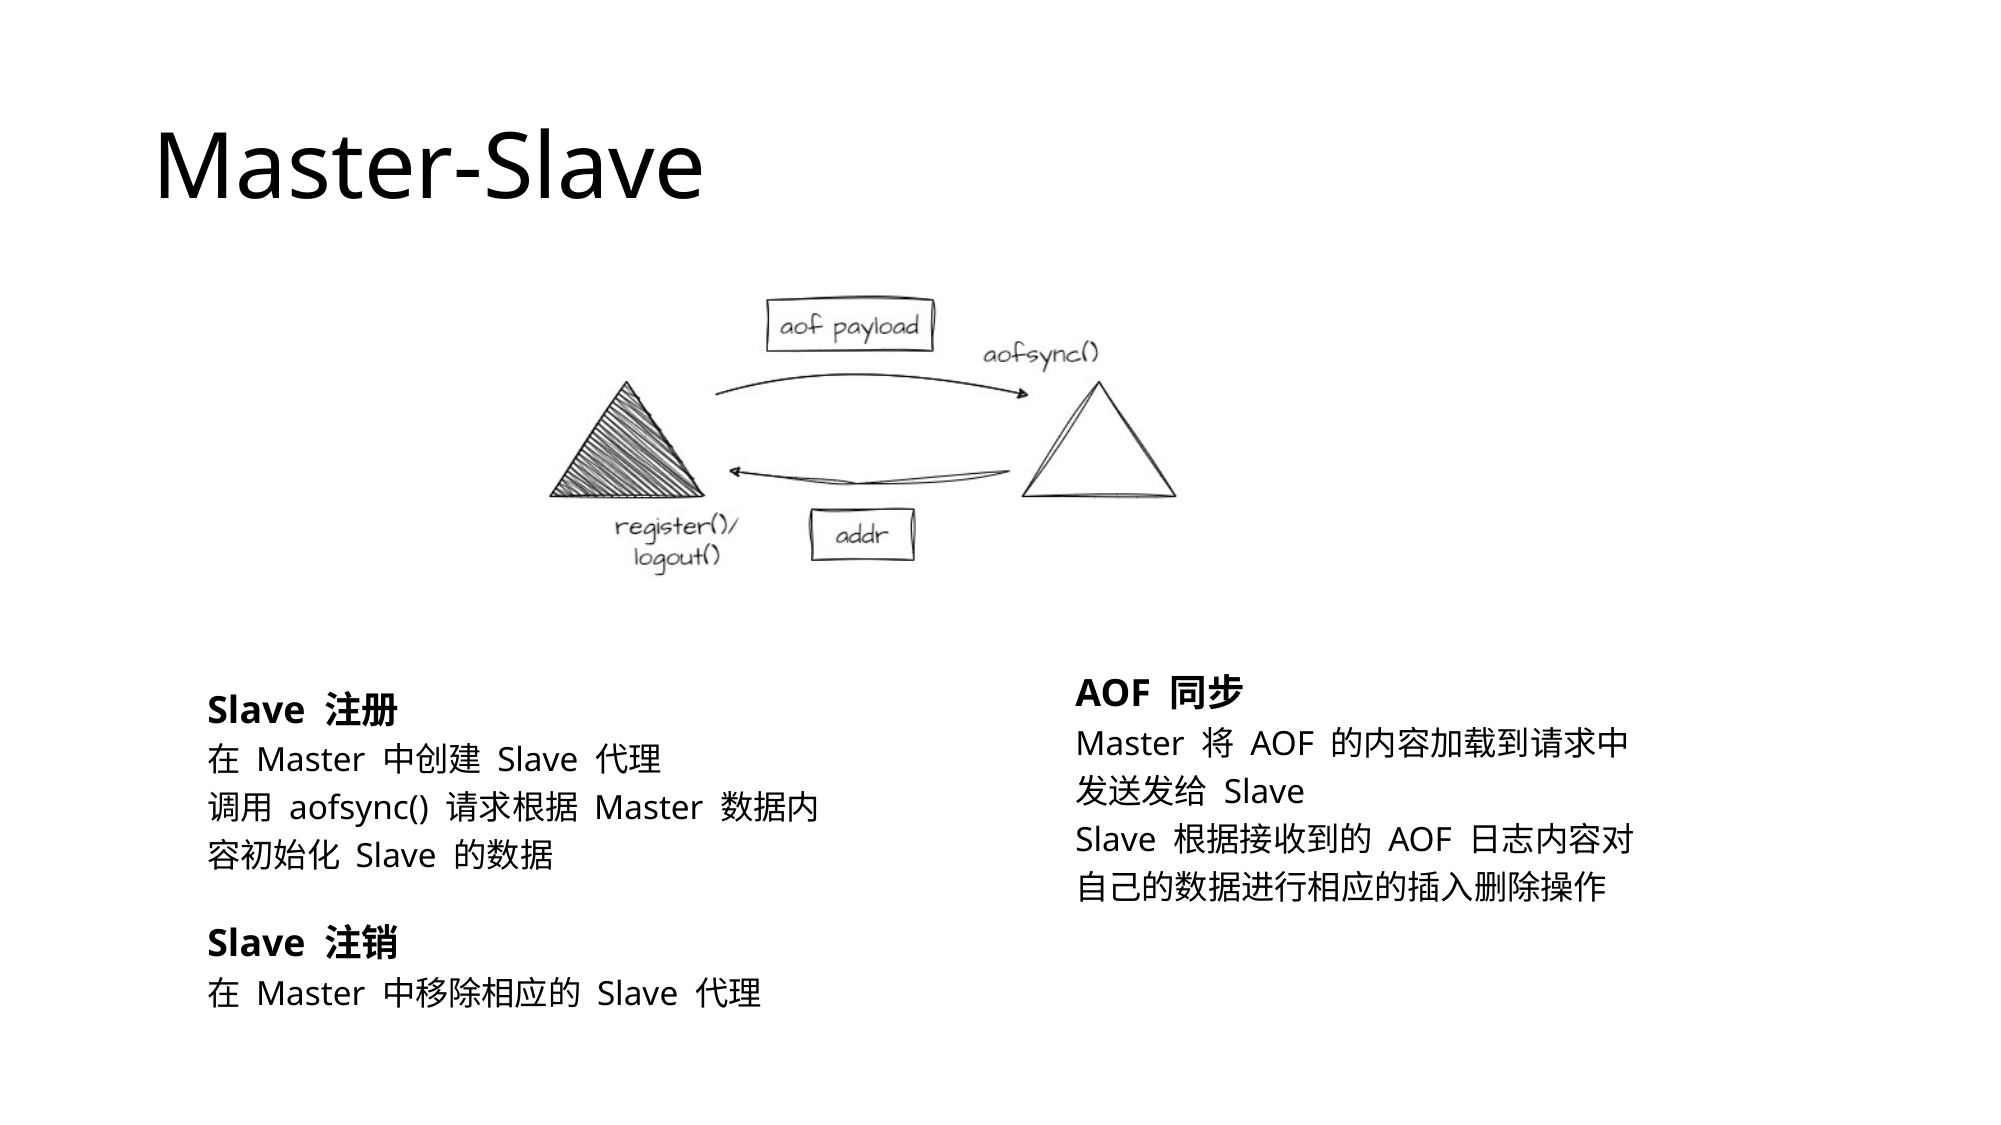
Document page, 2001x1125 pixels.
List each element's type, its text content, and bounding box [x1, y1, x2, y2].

text_box AOF 同步 Master 将 AOF 的内容加载到请求中发送发给 Slave Slave 根据接收到的 AOF 日志内容对自己的数据进行相应的插入删除操作 [1060, 617, 1666, 914]
title Master-Slave [137, 59, 1863, 278]
text_box Slave 注册 在 Master 中创建 Slave 代理 调用 aofsync() 请求根据 Master 数据内容初始化 Slave 的数据 Slave 注销 在 Master 中移除相应的 Slave 代理 [192, 633, 858, 1020]
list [524, 274, 1201, 599]
